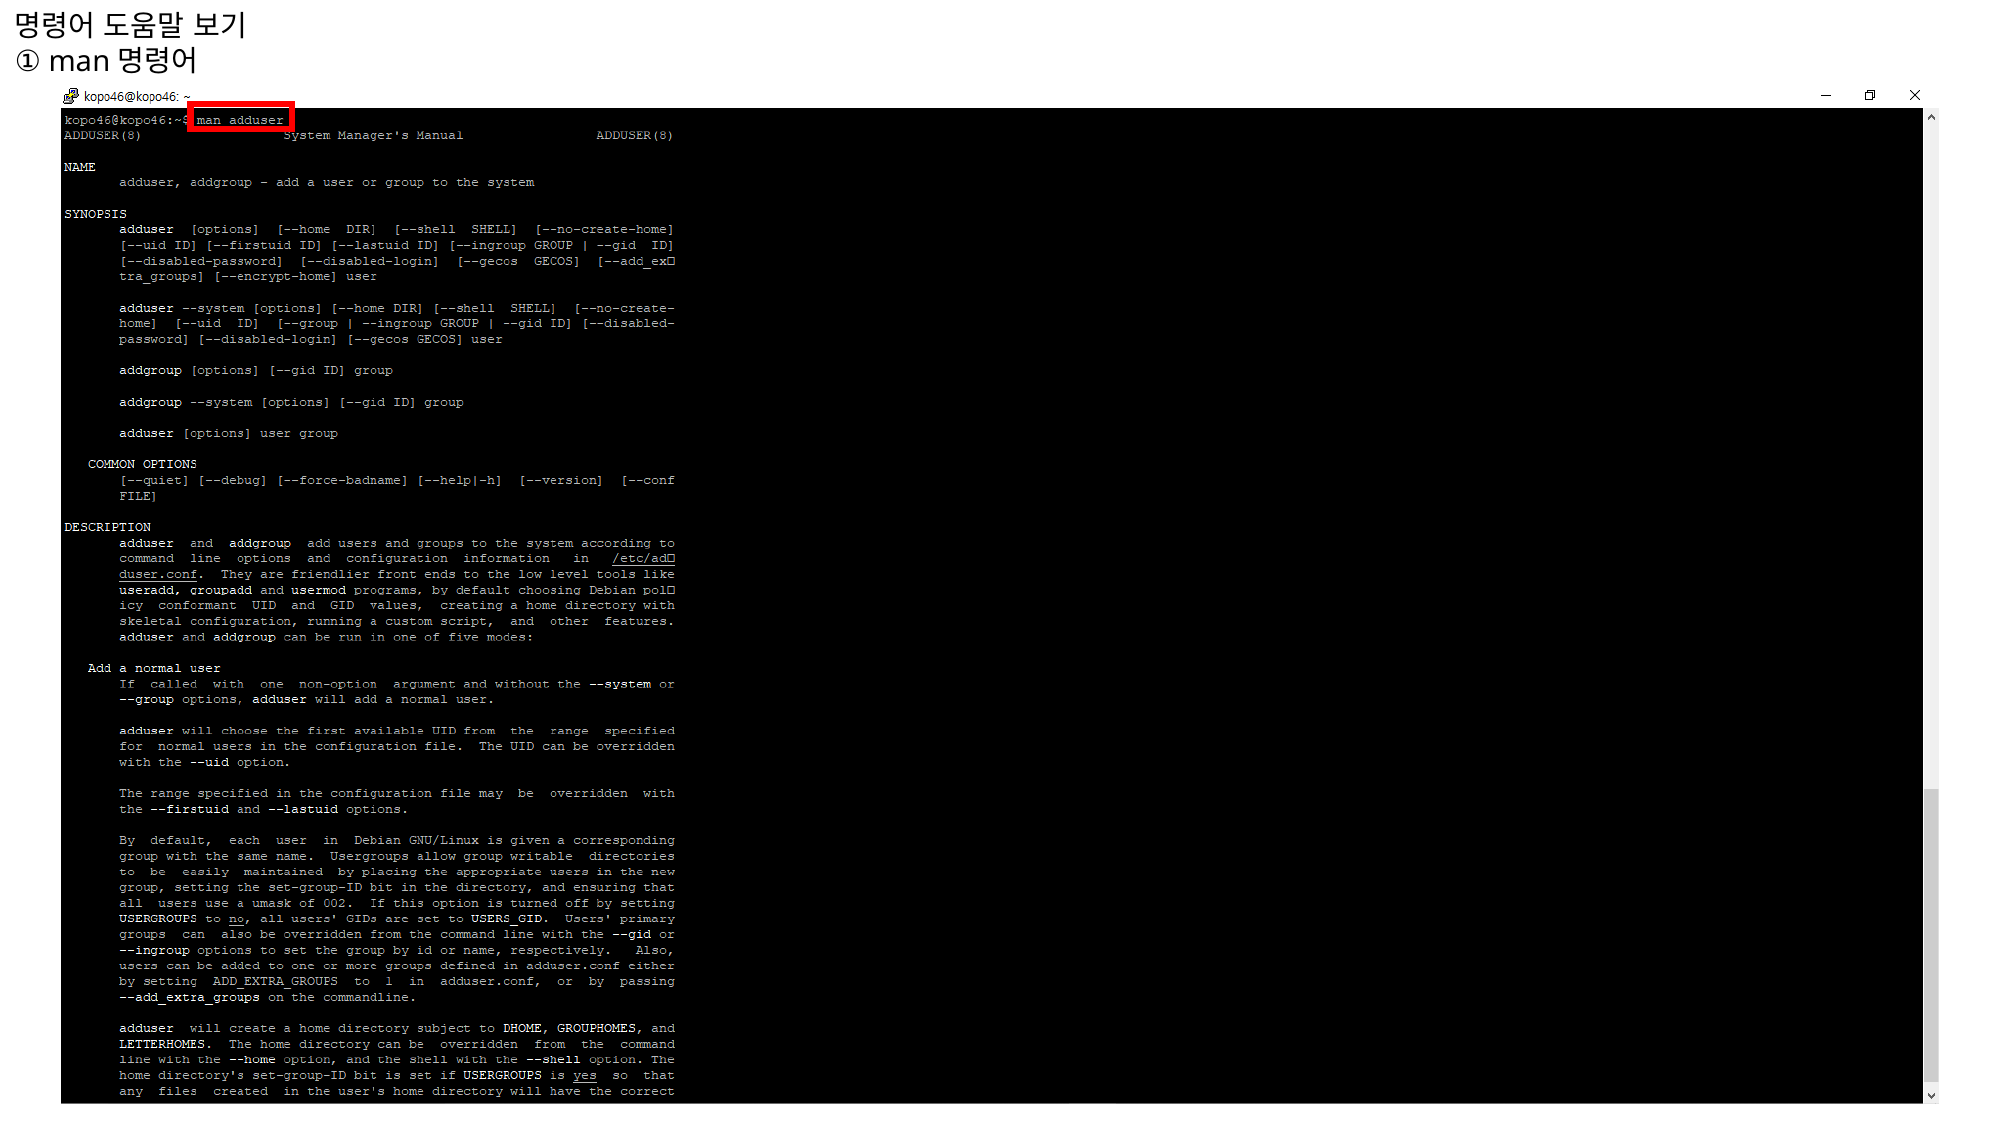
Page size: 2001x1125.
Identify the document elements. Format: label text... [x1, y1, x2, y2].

picture [61, 85, 1939, 1104]
text_box 명령어 도움말 보기 ① man명령어 [0, 0, 1000, 85]
